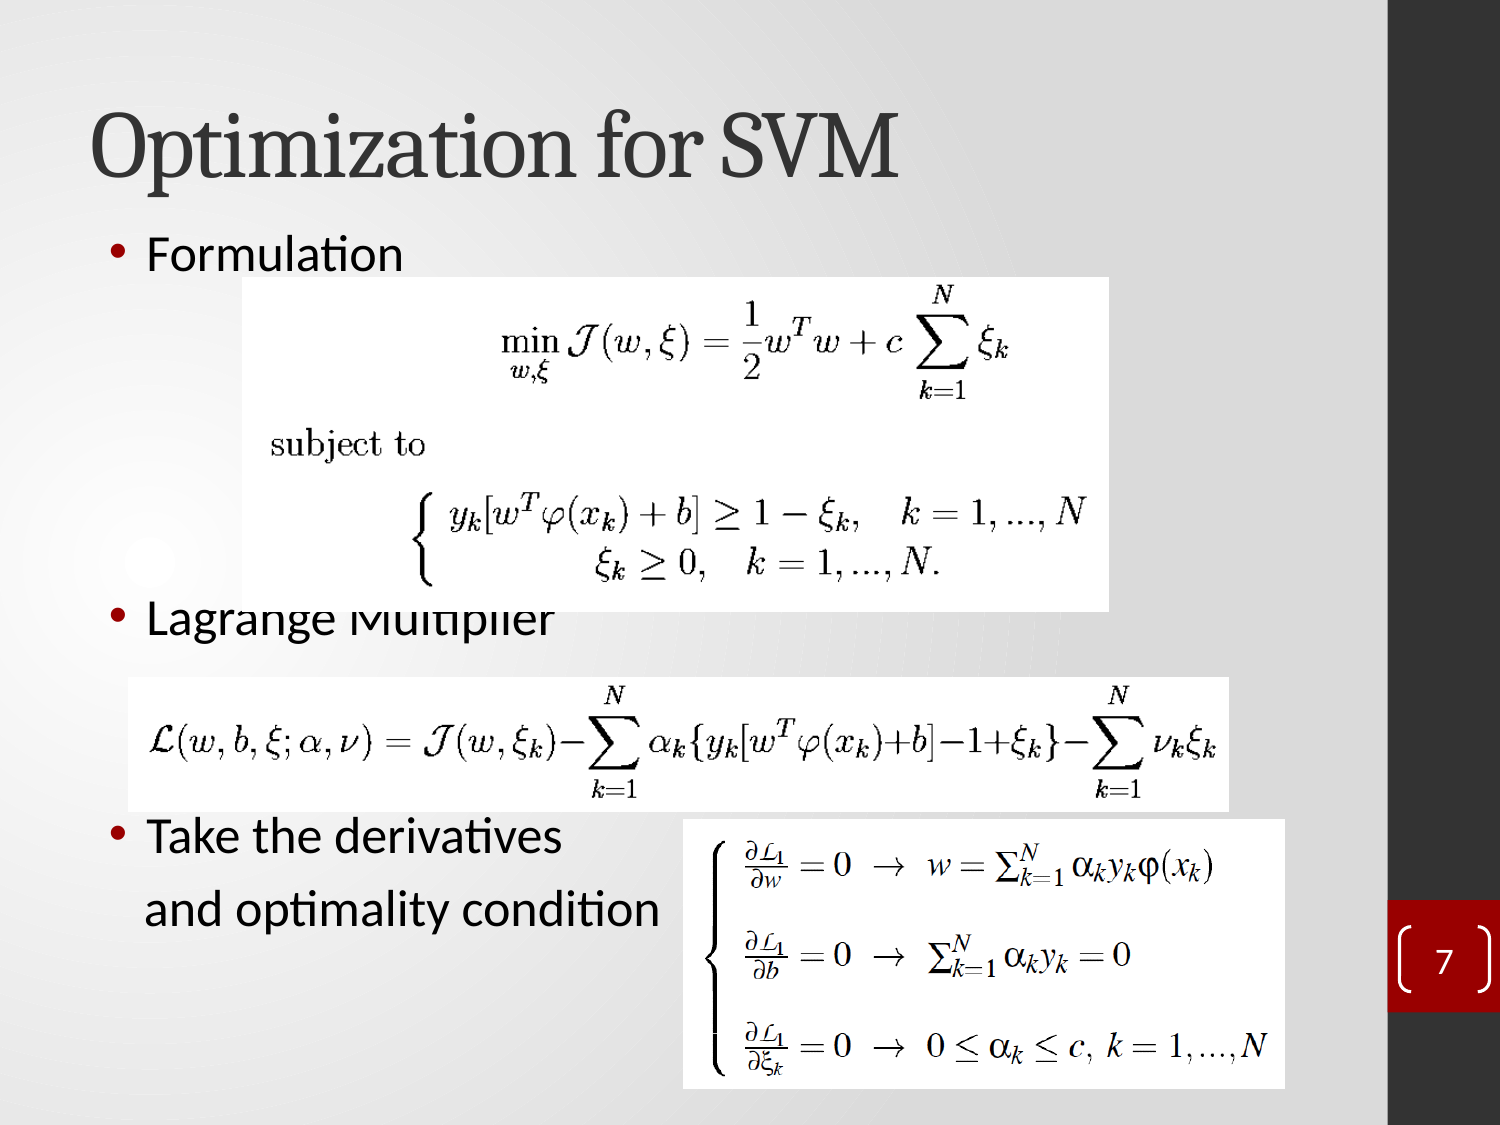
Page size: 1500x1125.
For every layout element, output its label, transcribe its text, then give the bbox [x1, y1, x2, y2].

picture [241, 277, 1109, 612]
list Formulation Lagrange Multiplier Take the derivatives and optimality condition [75, 211, 1425, 1095]
slide_number 6 [1397, 925, 1492, 994]
title Optimization for SVM [75, 45, 1325, 211]
picture [127, 677, 1230, 813]
picture [683, 819, 1285, 1090]
